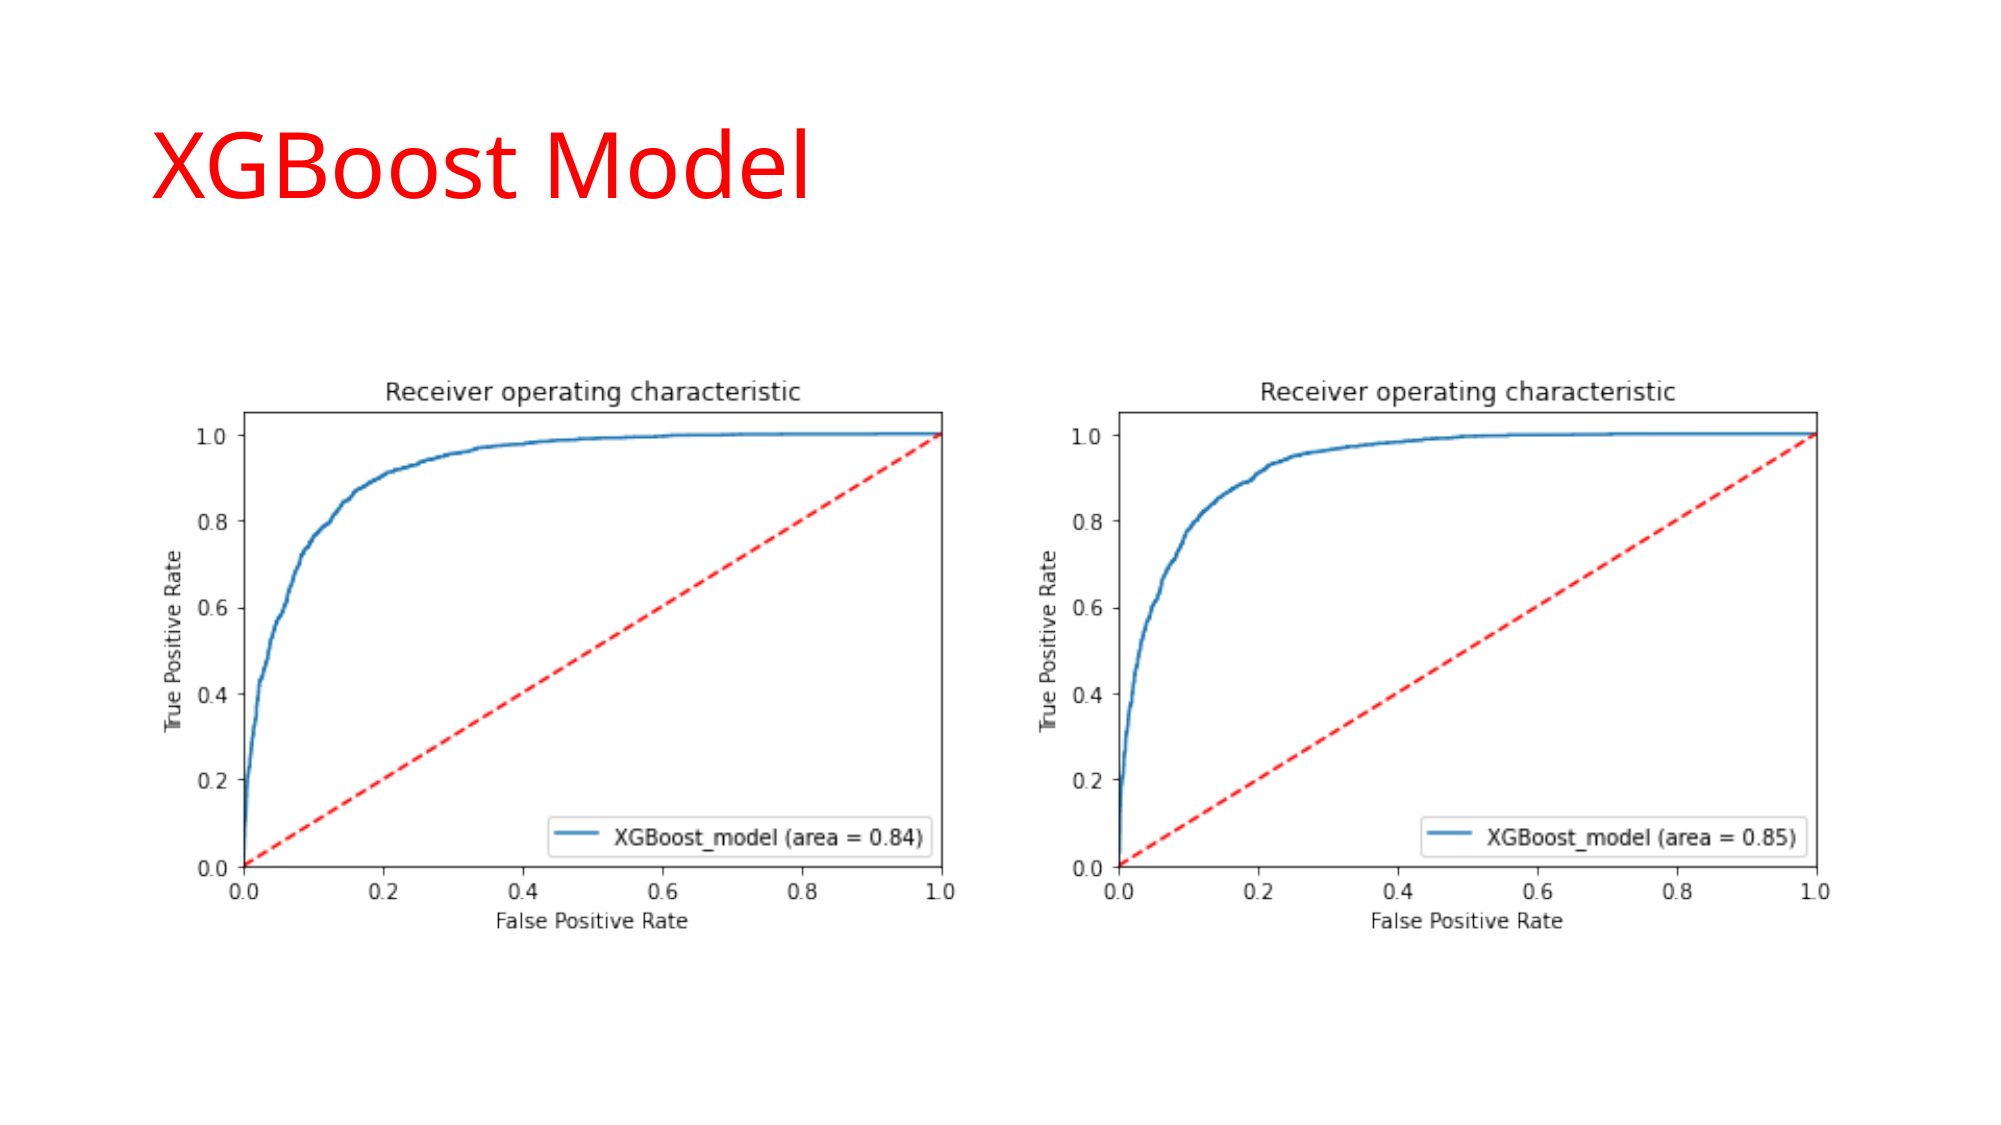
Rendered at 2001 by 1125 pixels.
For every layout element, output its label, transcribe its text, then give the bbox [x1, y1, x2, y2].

title XGBoost Model [137, 59, 1863, 278]
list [1027, 366, 1848, 946]
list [152, 366, 973, 946]
